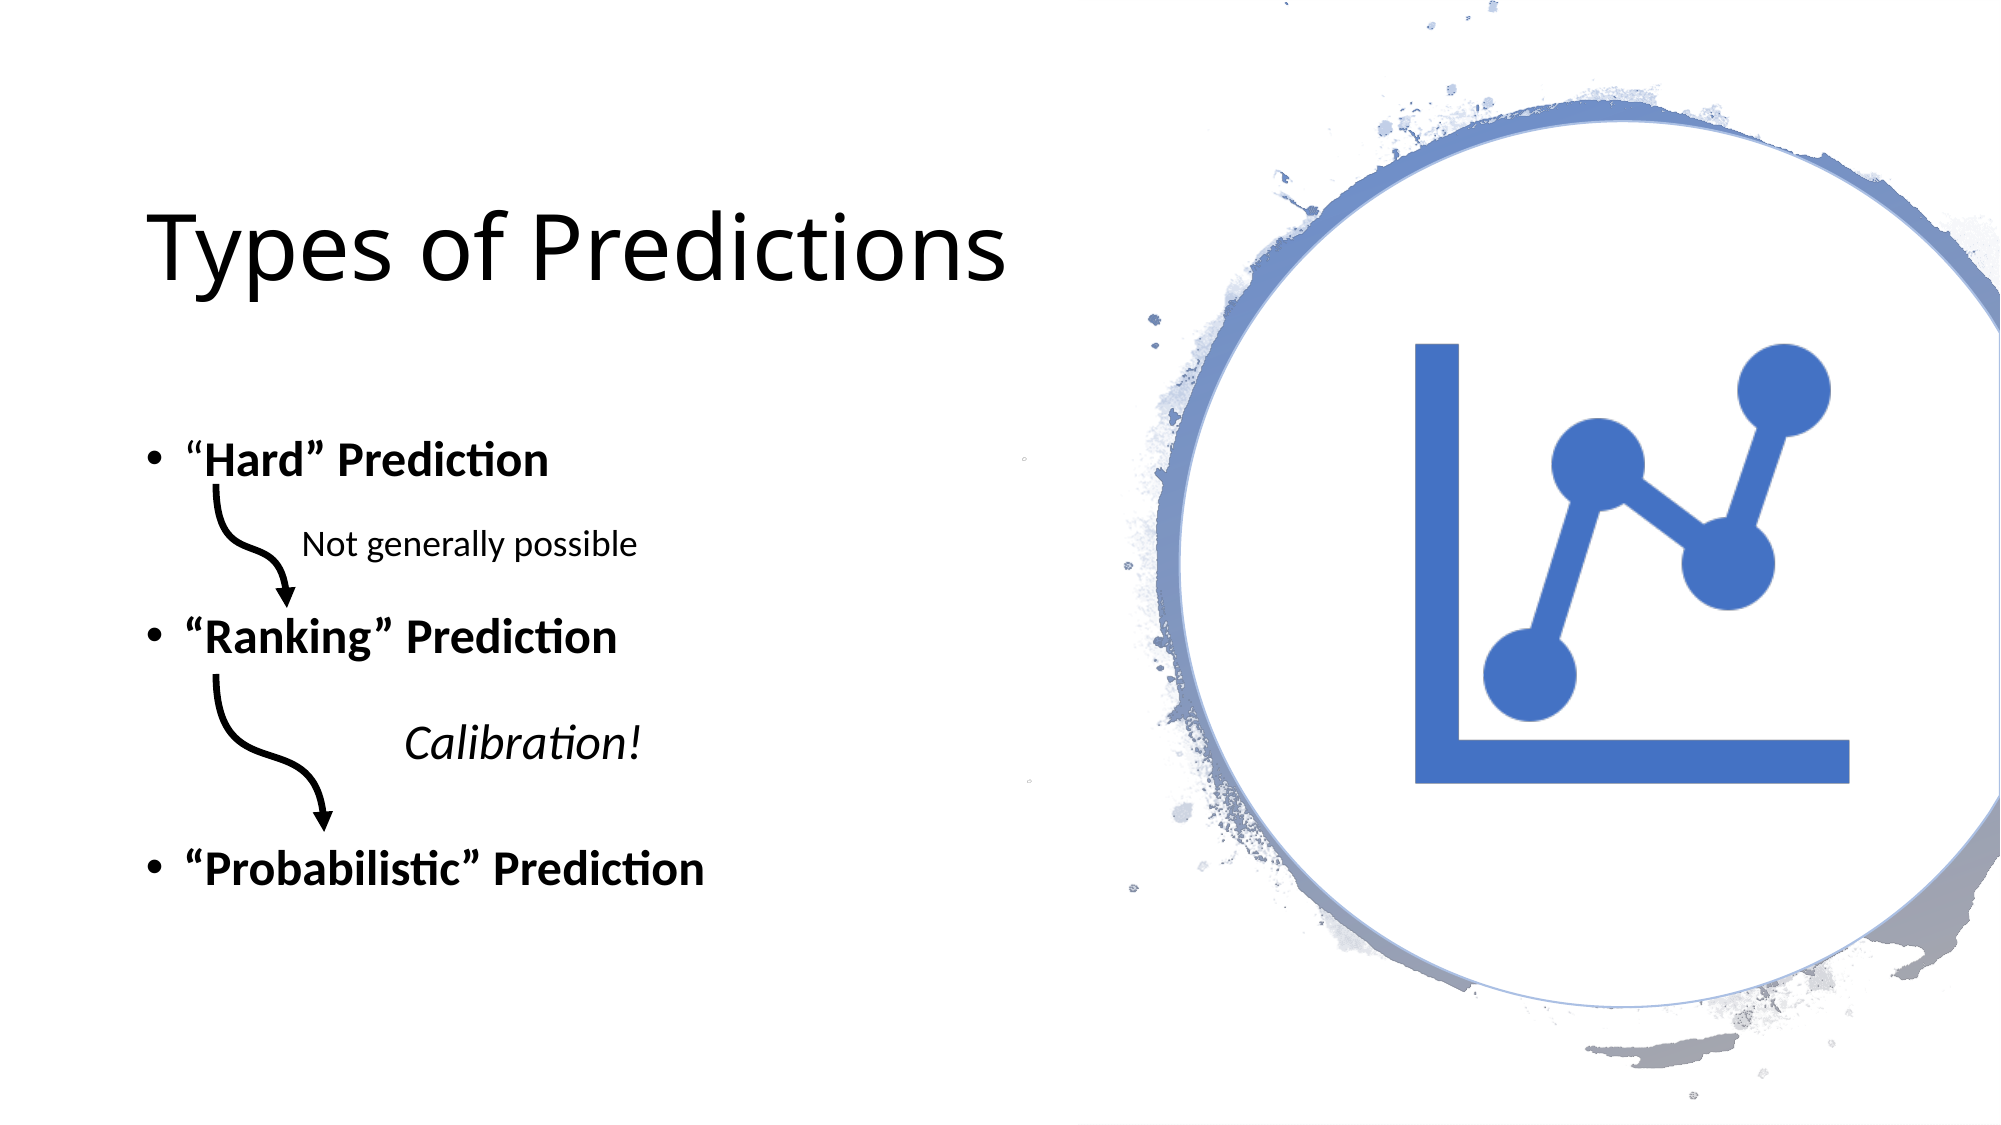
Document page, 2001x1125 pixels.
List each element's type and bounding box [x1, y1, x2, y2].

picture [0, 0, 2000, 1125]
text_box [189, 510, 314, 582]
text_box [191, 698, 350, 808]
